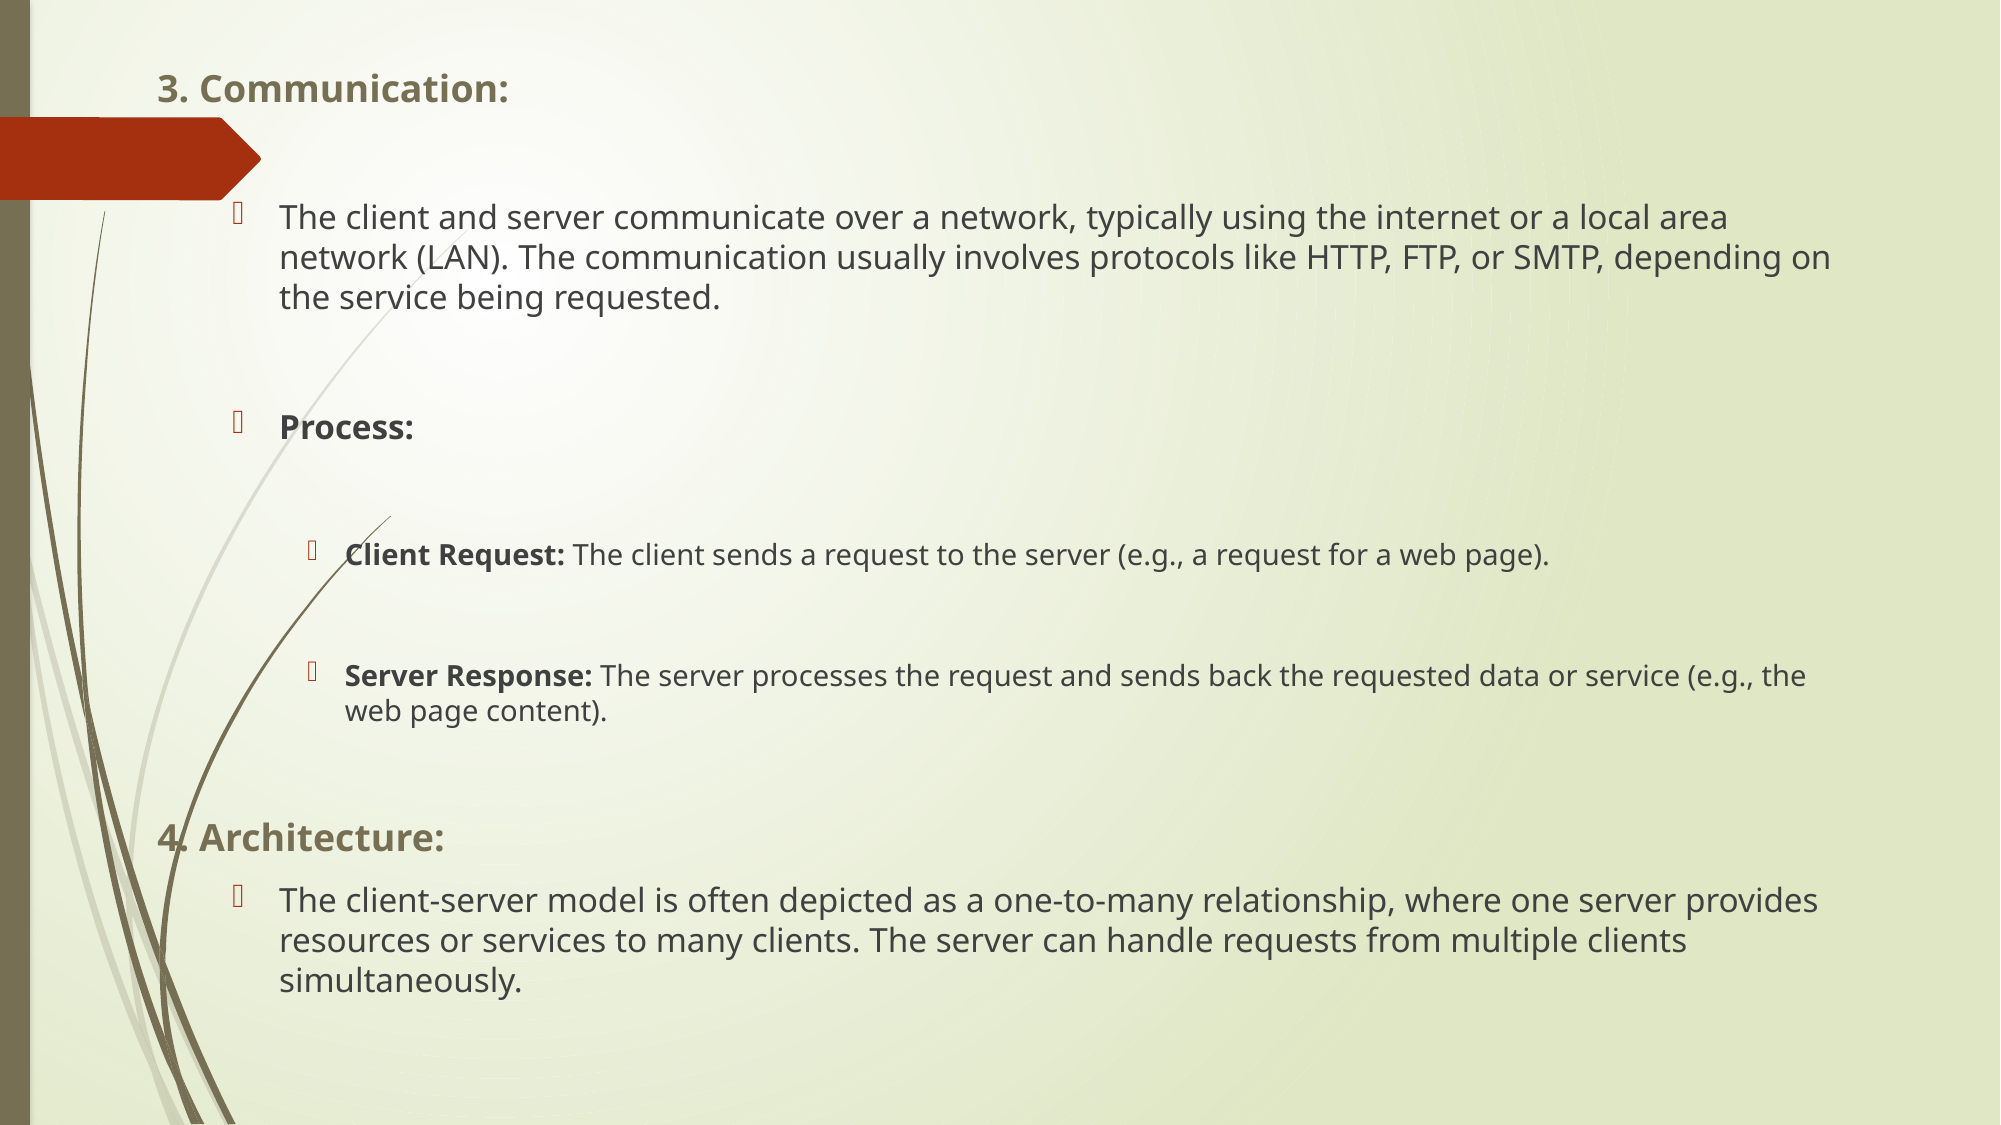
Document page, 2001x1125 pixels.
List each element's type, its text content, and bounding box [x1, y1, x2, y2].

list 3. Communication: The client and server communicate over a network, typically using the internet or a local area network (LAN). The communication usually involves protocols like HTTP, FTP, or SMTP, depending on the service being requested. Process: Client Request: The client sends a request to the server (e.g., a request for a web page). Server Response: The server processes the request and sends back the requested data or service (e.g., the web page content). 4. Architecture: The client-server model is often depicted as a one-to-many relationship, where one server provides resources or services to many clients. The server can handle requests from multiple clients simultaneously. [142, 57, 1868, 1050]
